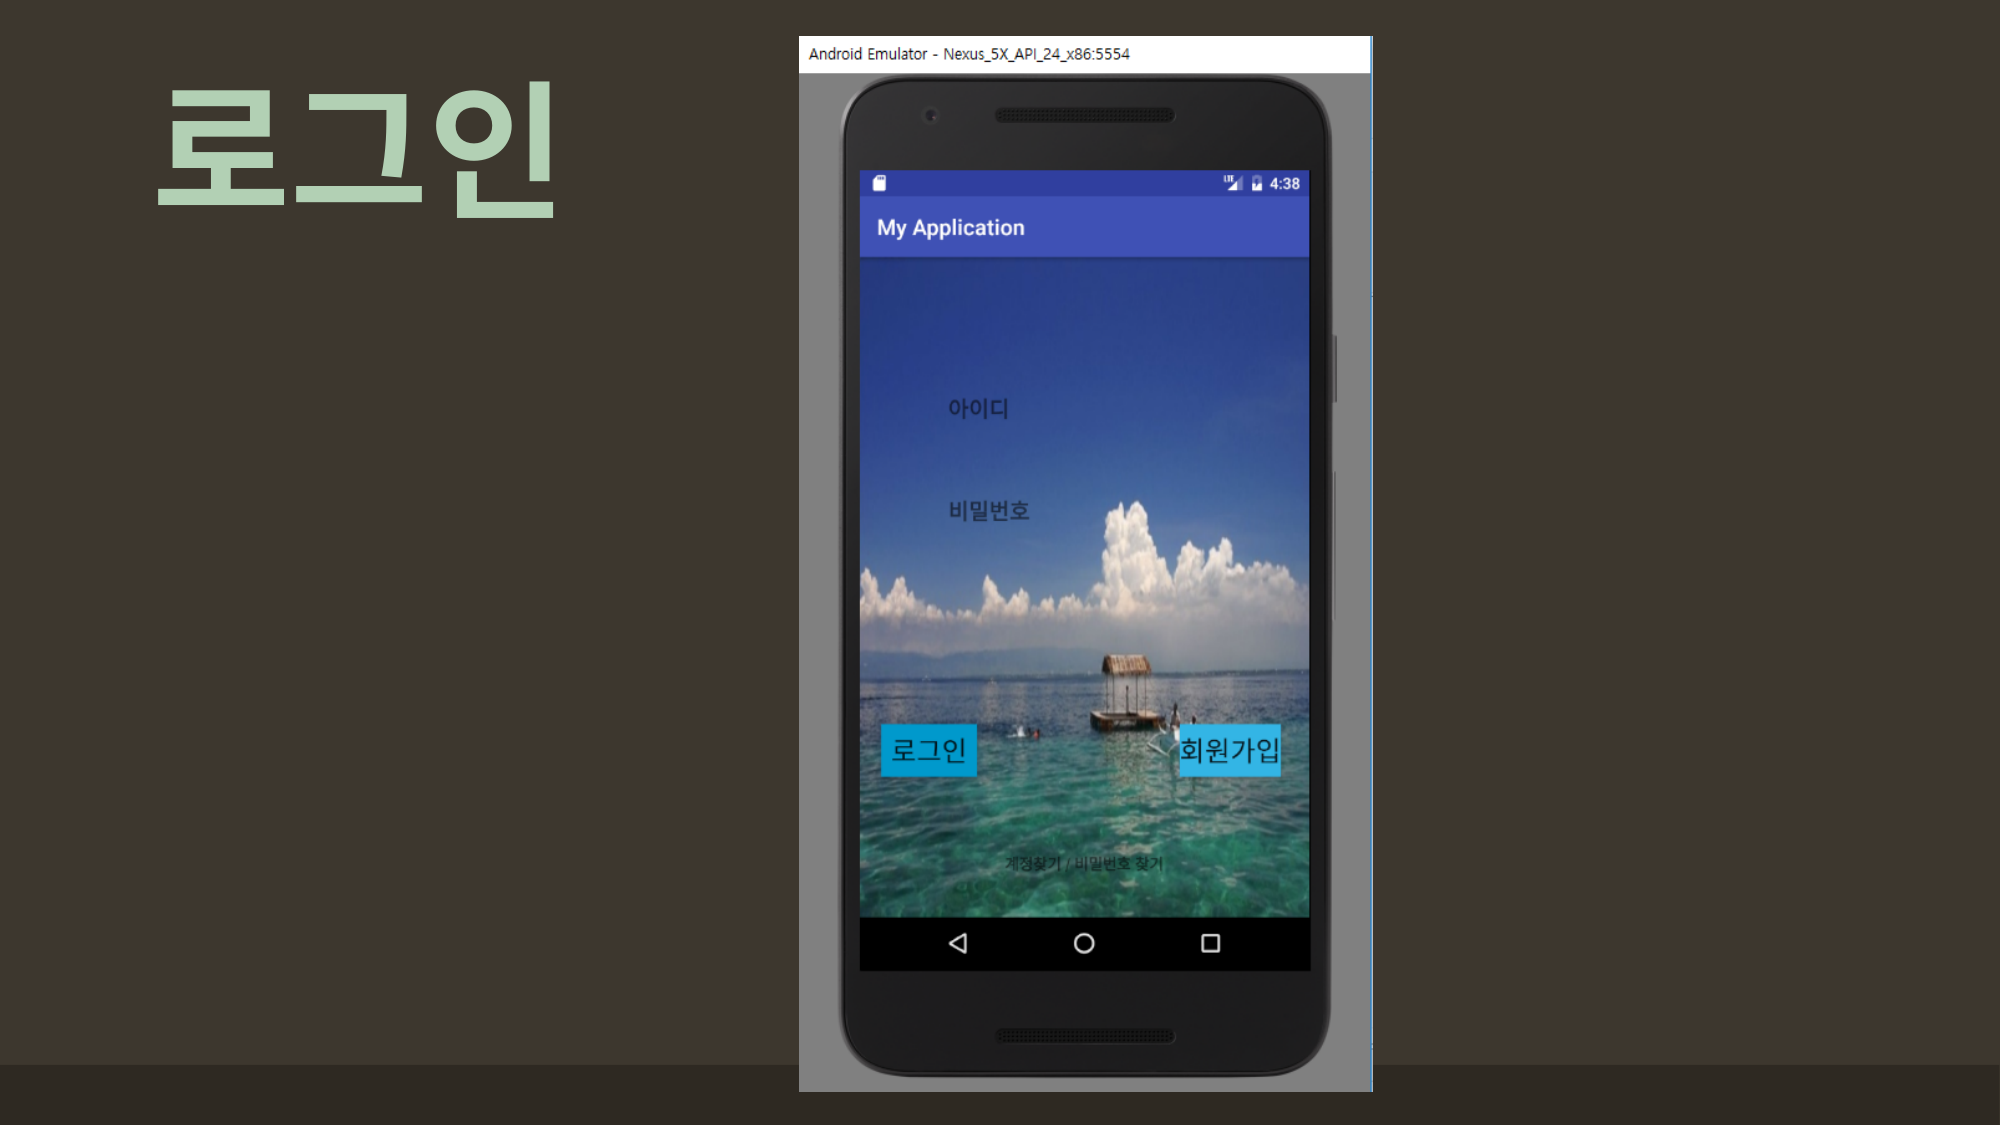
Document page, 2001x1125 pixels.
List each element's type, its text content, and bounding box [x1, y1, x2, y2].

title 로그인 [137, 59, 764, 248]
picture [799, 36, 1373, 1092]
